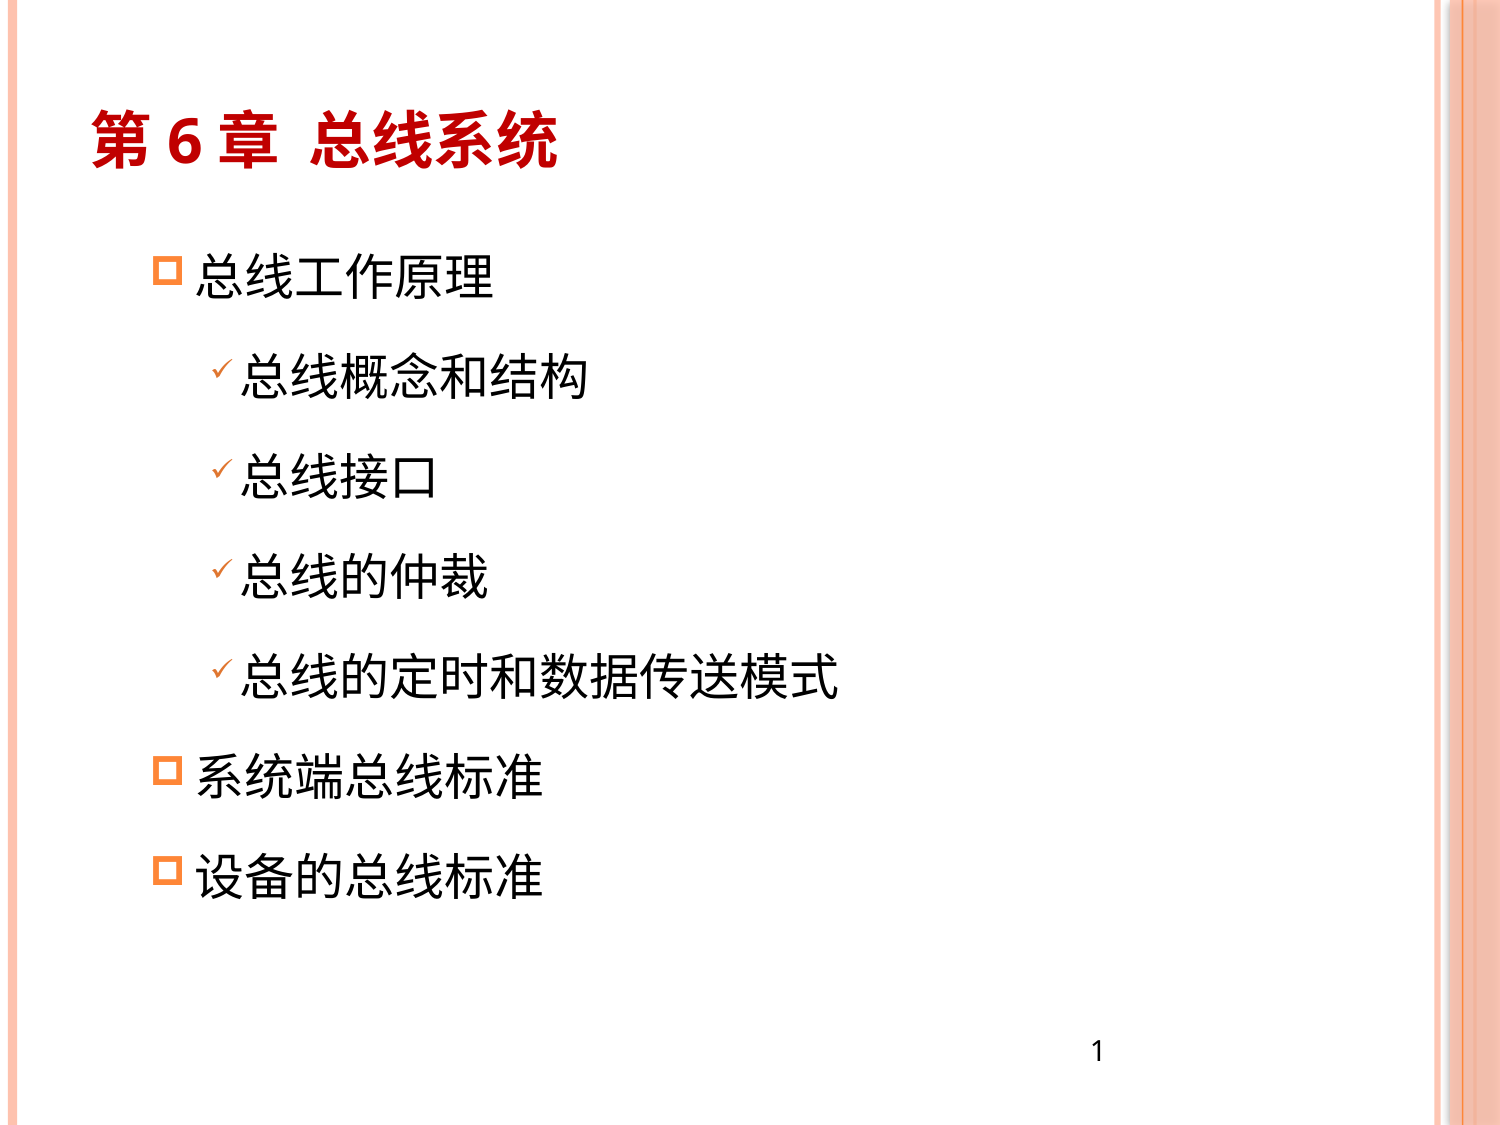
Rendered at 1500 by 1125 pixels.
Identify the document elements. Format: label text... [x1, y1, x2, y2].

list 总线工作原理 总线概念和结构 总线接口 总线的仲裁 总线的定时和数据传送模式 系统端总线标准 设备的总线标准 [75, 208, 1412, 1039]
title 第6章 总线系统 [75, 45, 1300, 208]
slide_number 1 [1074, 1025, 1425, 1100]
